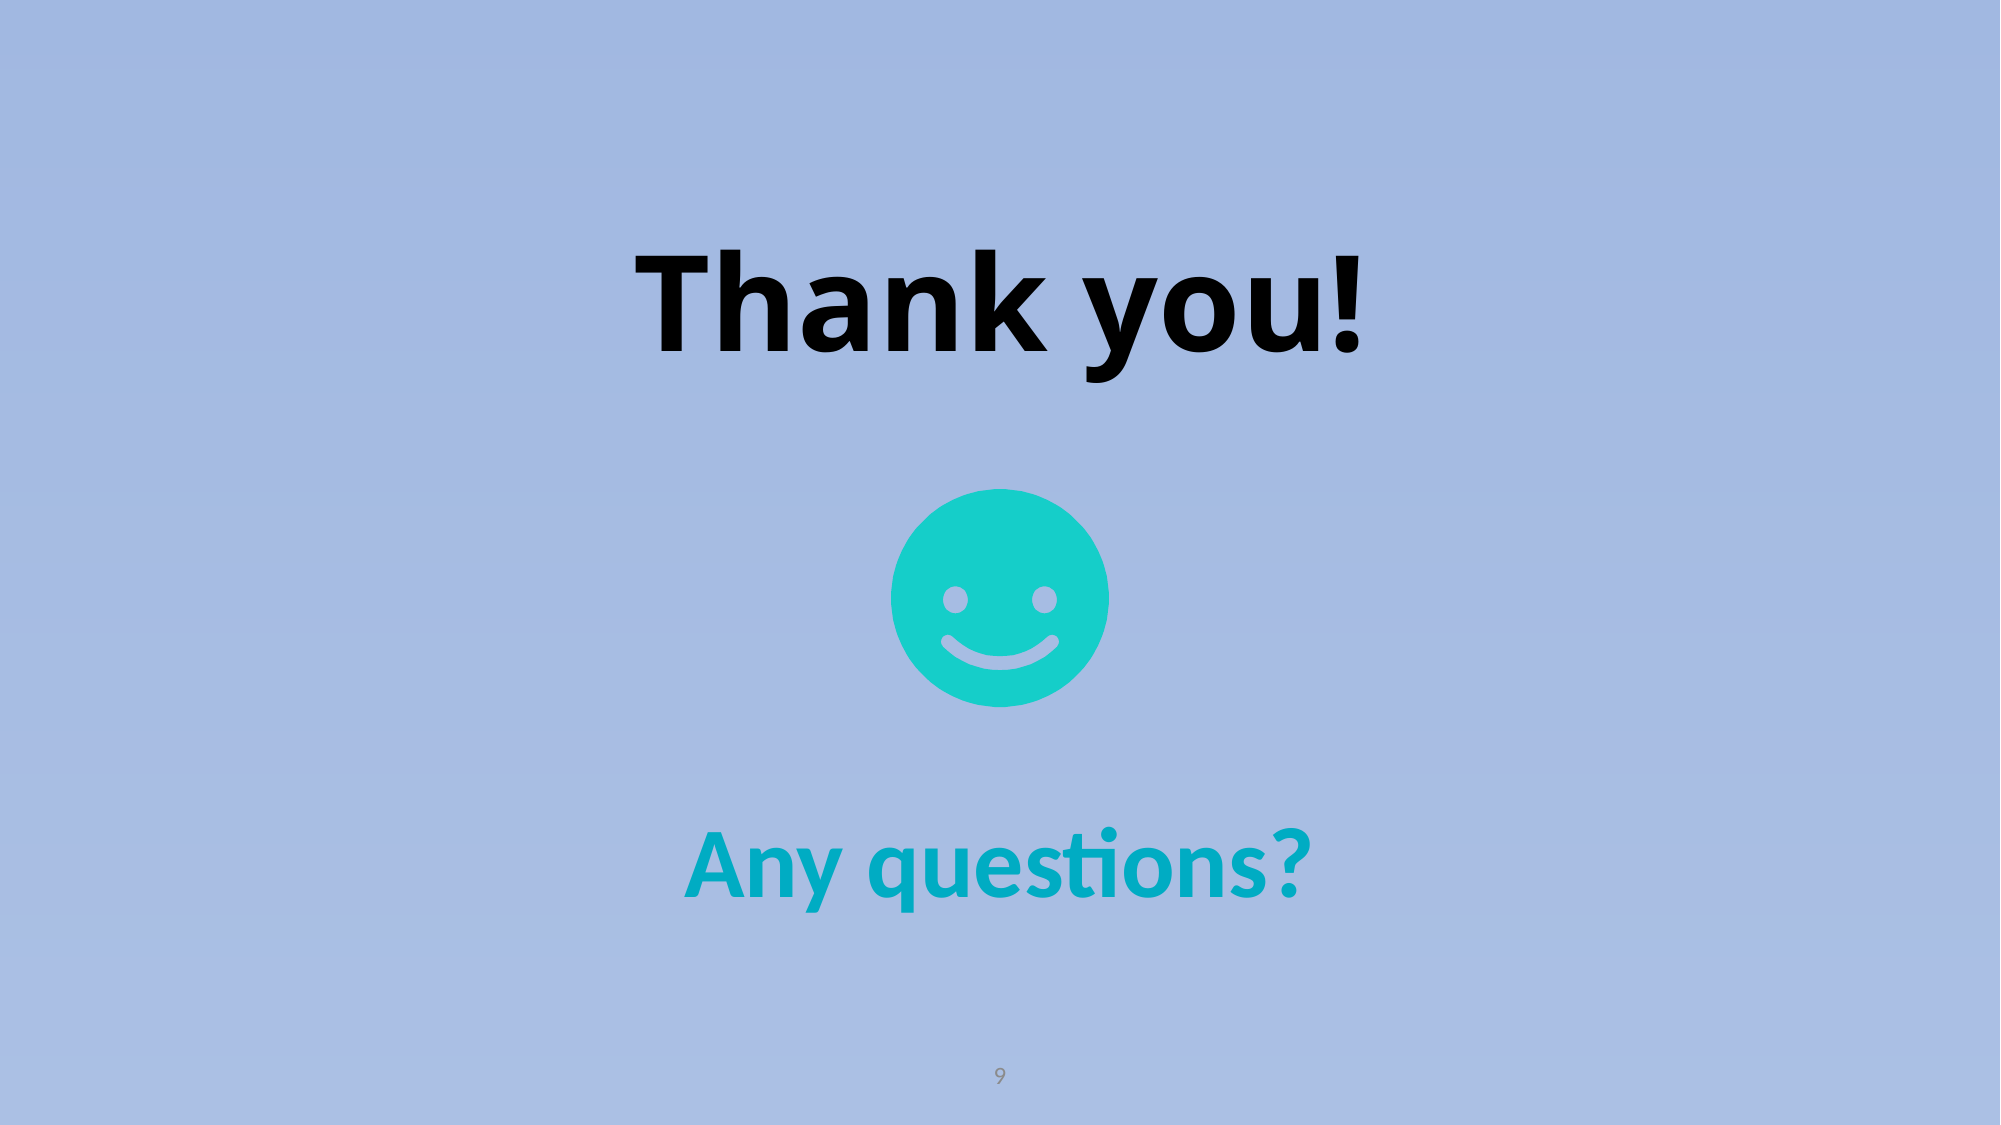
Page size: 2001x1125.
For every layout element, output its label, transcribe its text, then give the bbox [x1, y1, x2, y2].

text_box [891, 489, 1109, 708]
text_box Any questions? [278, 790, 1722, 956]
text_box Thank you! [150, 146, 1850, 401]
slide_number 9 [948, 1039, 1052, 1125]
